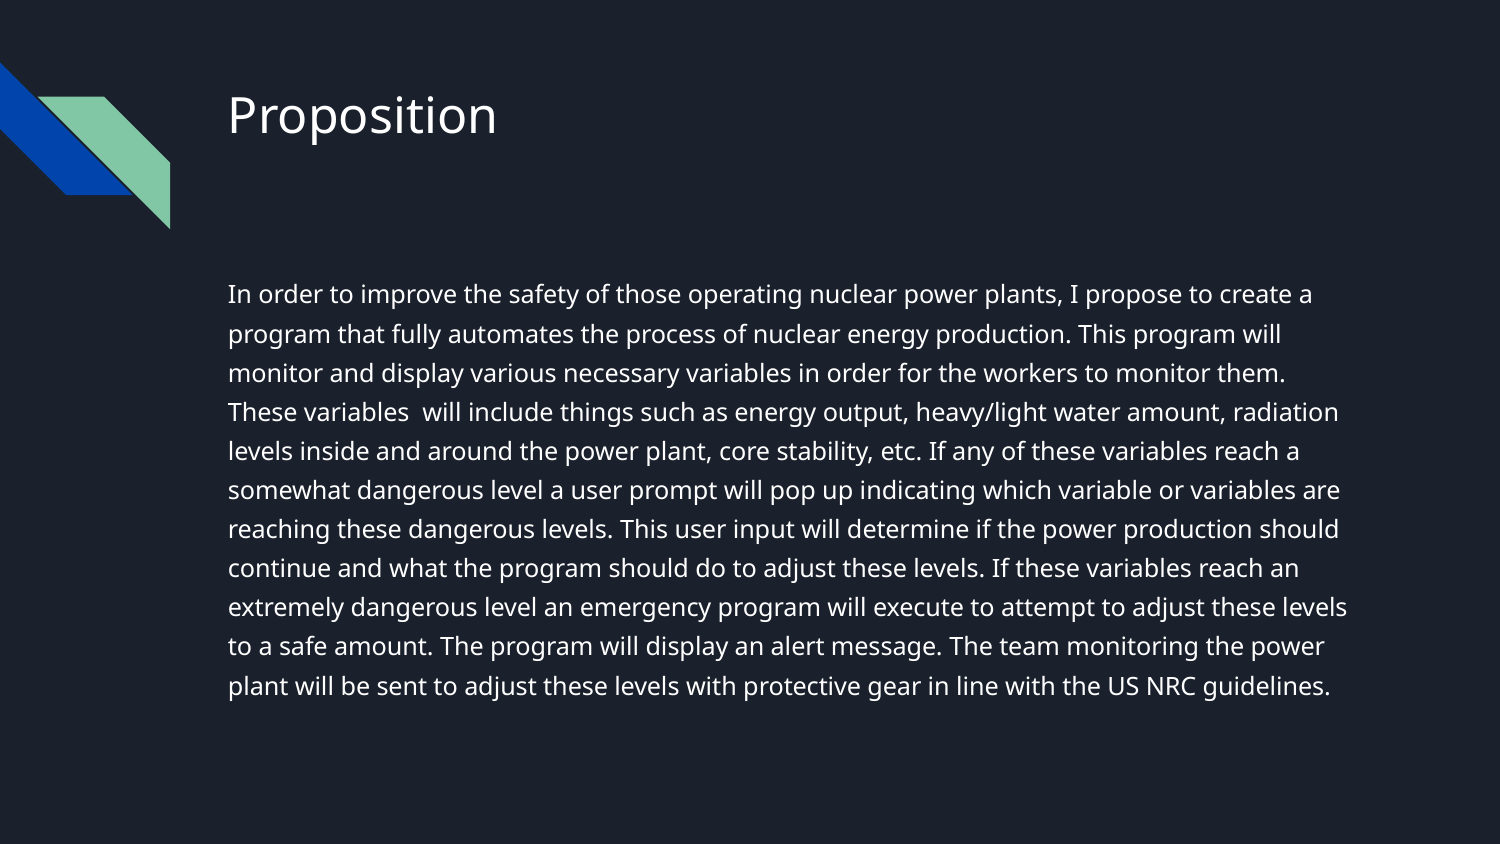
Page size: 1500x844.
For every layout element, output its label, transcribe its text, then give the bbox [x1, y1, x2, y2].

list In order to improve the safety of those operating nuclear power plants, I propose to create a program that fully automates the process of nuclear energy production. This program will monitor and display various necessary variables in order for the workers to monitor them. These variables will include things such as energy output, heavy/light water amount, radiation levels inside and around the power plant, core stability, etc. If any of these variables reach a somewhat dangerous level a user prompt will pop up indicating which variable or variables are reaching these dangerous levels. This user input will determine if the power production should continue and what the program should do to adjust these levels. If these variables reach an extremely dangerous level an emergency program will execute to attempt to adjust these levels to a safe amount. The program will display an alert message. The team monitoring the power plant will be sent to adjust these levels with protective gear in line with the US NRC guidelines. [212, 257, 1368, 735]
title Proposition [212, 64, 1368, 215]
